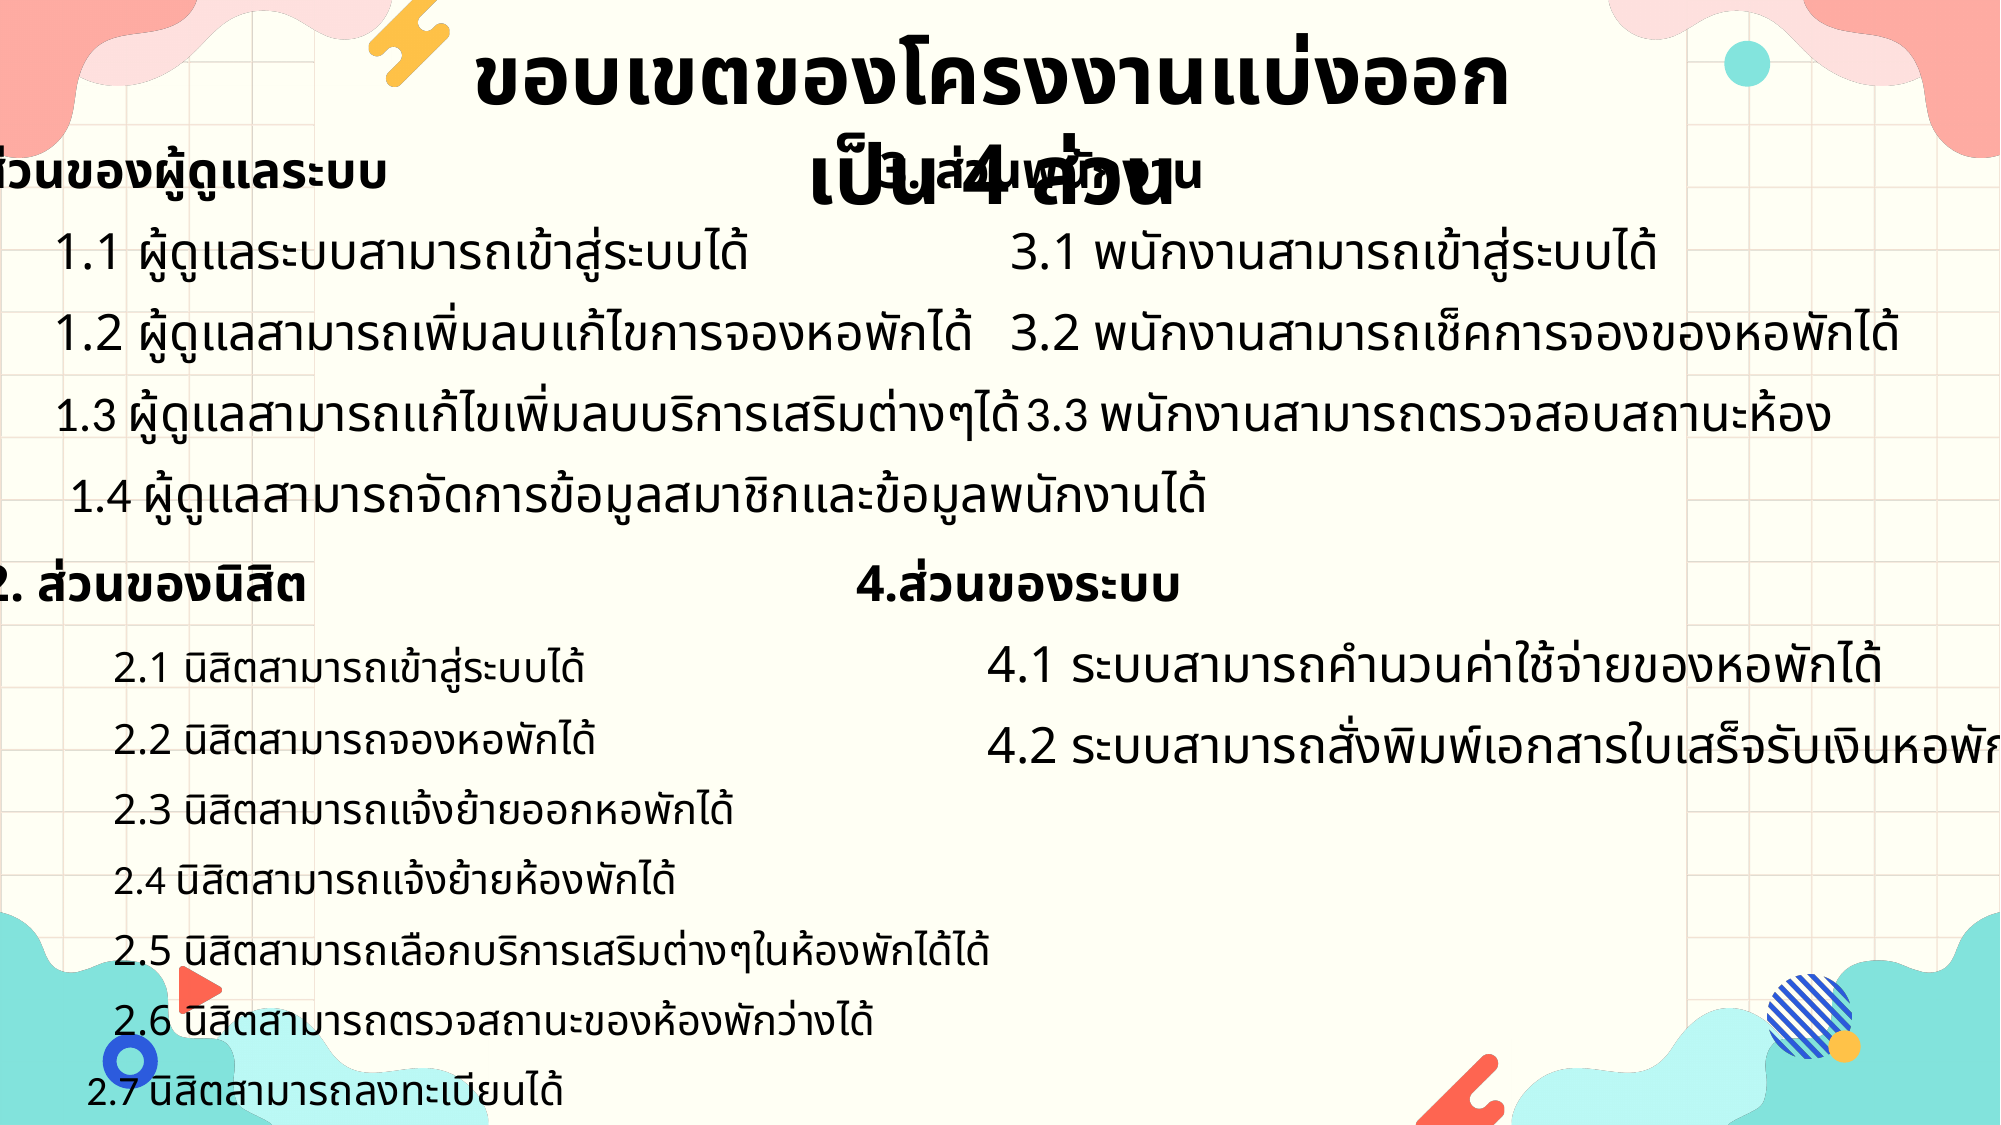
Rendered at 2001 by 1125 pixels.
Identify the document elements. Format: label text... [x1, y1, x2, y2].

text_box 3. ส่วนพนักงาน 3.1 พนักงานสามารถเข้าสู่ระบบได้ 3.2 พนักงานสามารถเช็คการจองของหอพักได้ 3.3 พนักงานสามารถตรวจสอบสถานะห้อง [864, 127, 1944, 511]
picture [1686, 0, 2000, 540]
text_box 2. ส่วนของนิสิต 2.1 นิสิตสามารถเข้าสู่ระบบได้ 2.2 นิสิตสามารถจองหอพักได้ 2.3 นิสิตสามารถแจ้งย้ายออกหอพักได้ 2.4 นิสิตสามารถแจ้งย้ายห้องพักได้ 2.5 นิสิตสามารถเลือกบริการเสริมต่างๆในห้องพักได้ได้ 2.6 นิสิตสามารถตรวจสถานะของห้องพักว่างได้ 2.7 นิสิตสามารถลงทะเบียนได้ [0, 540, 1007, 1125]
picture [0, 0, 450, 127]
picture [1511, 843, 2000, 1125]
text_box 1. ส่วนของผู้ดูแลระบบ 1.1 ผู้ดูแลระบบสามารถเข้าสู่ระบบได้ 1.2 ผู้ดูแลสามารถเพิ่มลบแก้ไขการจองหอพักได้ 1.3 ผู้ดูแลสามารถแก้ไขเพิ่มลบบริการเสริมต่างๆได้ 1.4 ผู้ดูแลสามารถจัดการข้อมูลสมาชิกและข้อมูลพนักงานได้ [0, 127, 1224, 540]
picture [1609, 0, 1803, 127]
text_box 4.ส่วนของระบบ 4.1 ระบบสามารถคำนวนค่าใช้จ่ายของหอพักได้ 4.2 ระบบสามารถสั่งพิมพ์เอกสารใบเสร็จรับเงินหอพักได้ [841, 540, 2000, 843]
picture [1415, 1054, 1505, 1125]
text_box ขอบเขตของโครงงานแบ่งออกเป็น 4 ส่วน [442, 13, 1543, 127]
